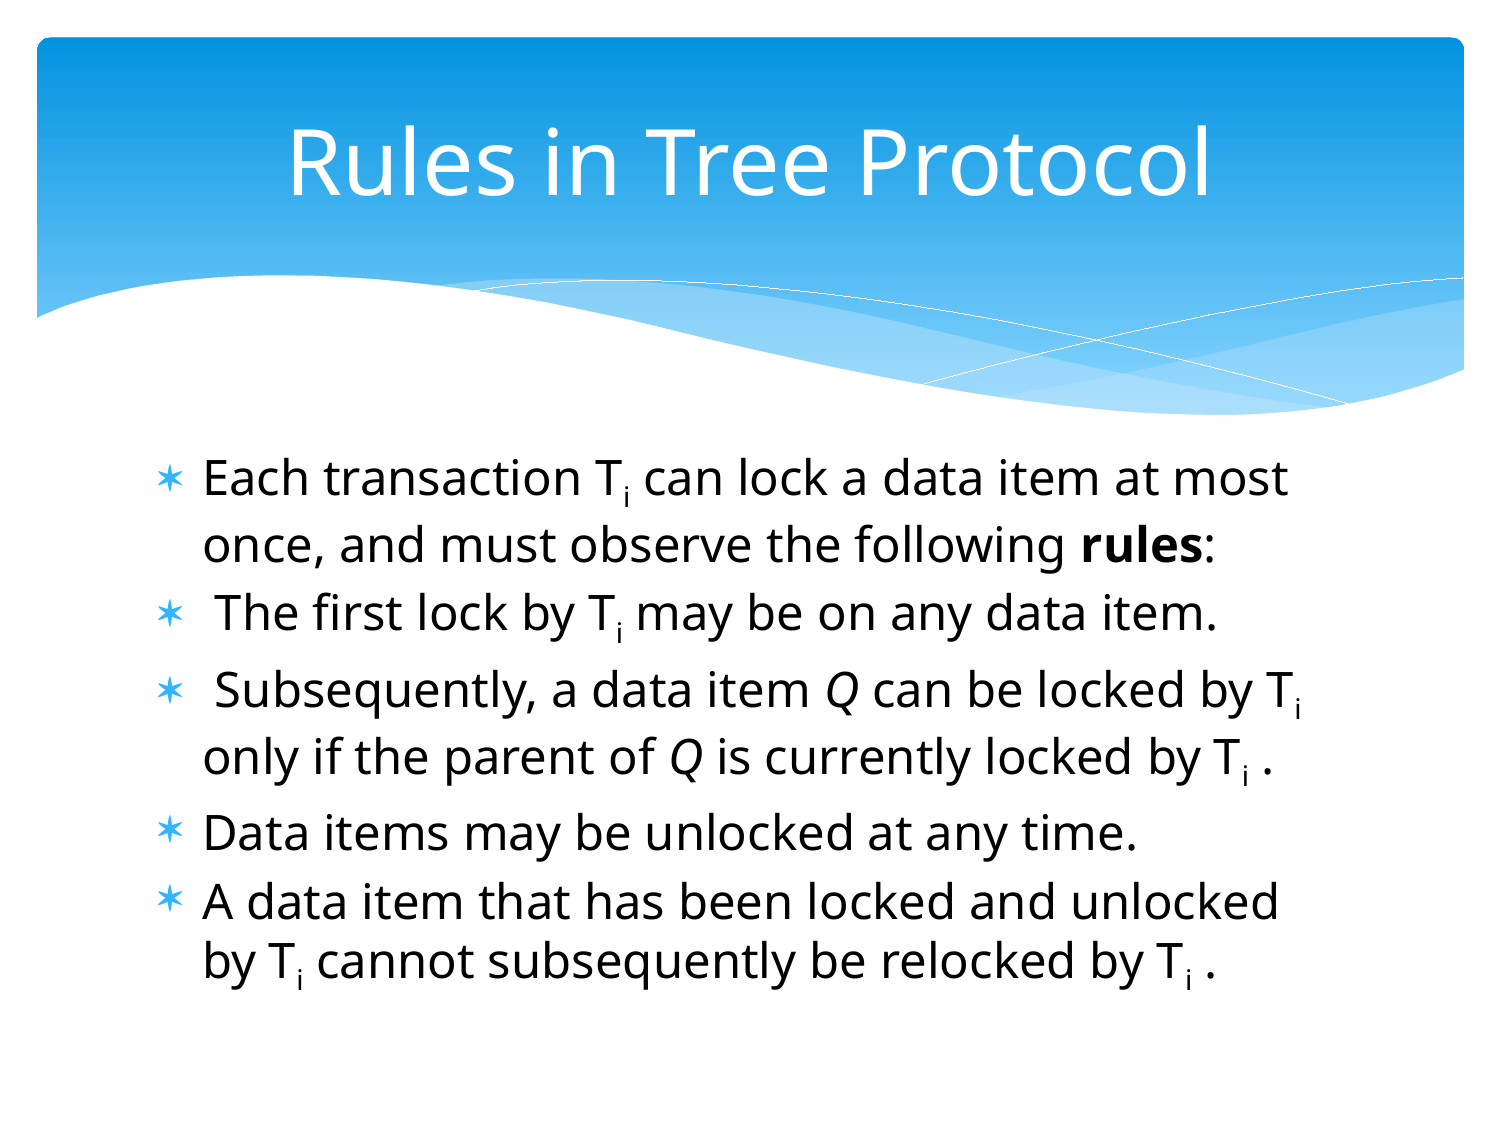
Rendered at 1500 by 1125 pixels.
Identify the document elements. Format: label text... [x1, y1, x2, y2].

title Rules in Tree Protocol [75, 55, 1425, 261]
list Each transaction Ti can lock a data item at most once, and must observe the following rules: The first lock by Ti may be on any data item. Subsequently, a data item Q can be locked by Ti only if the parent of Q is currently locked by Ti . Data items may be unlocked at any time. A data item that has been locked and unlocked by Ti cannot subsequently be relocked by Ti . [143, 438, 1359, 1005]
